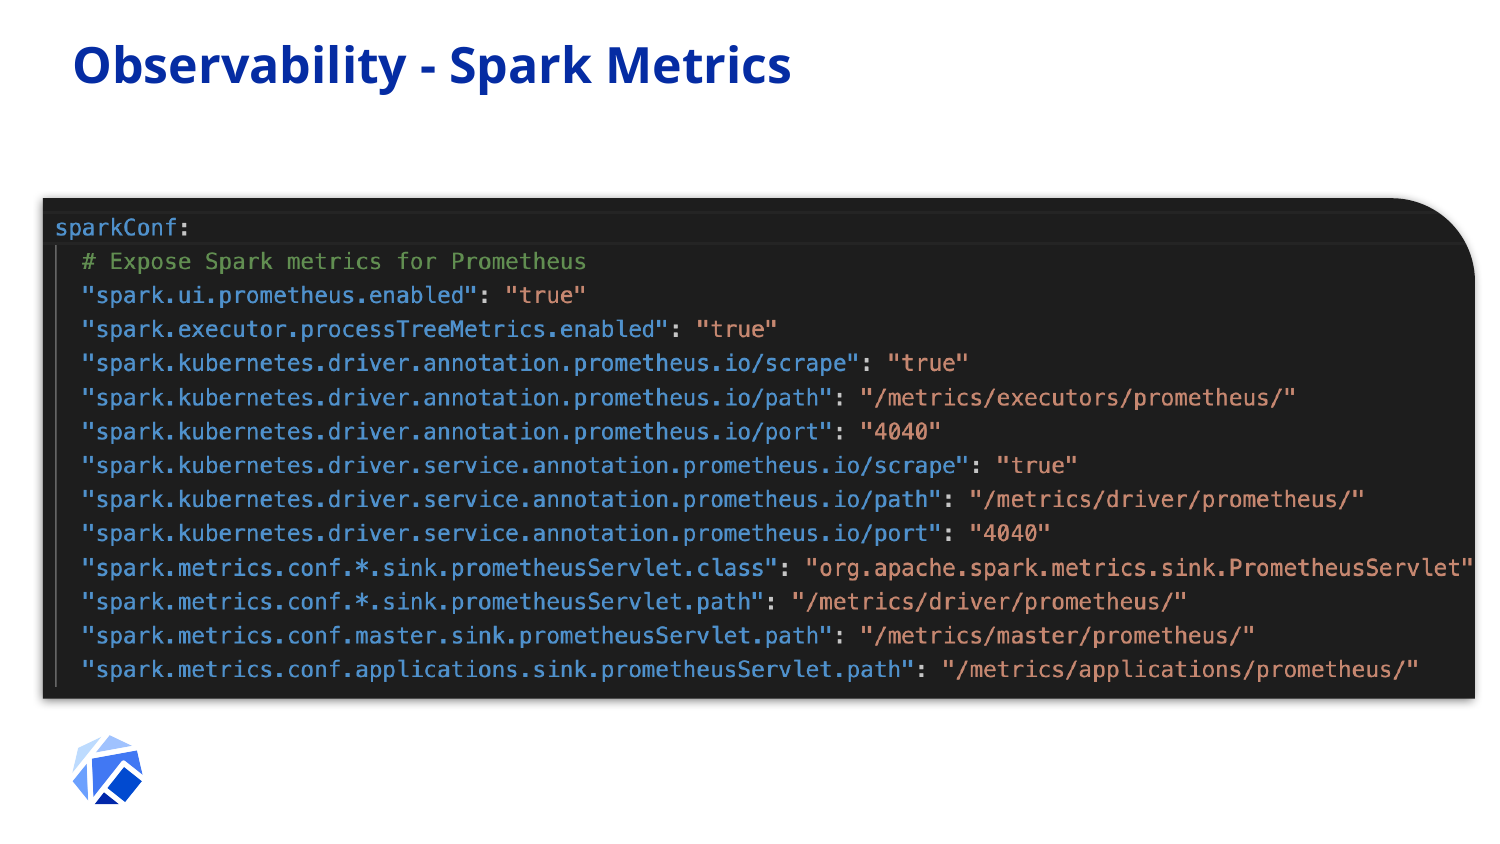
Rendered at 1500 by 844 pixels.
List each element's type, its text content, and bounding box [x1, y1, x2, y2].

title Observability - Spark Metrics [57, 18, 1377, 113]
picture [55, 735, 161, 807]
picture [42, 197, 1476, 699]
